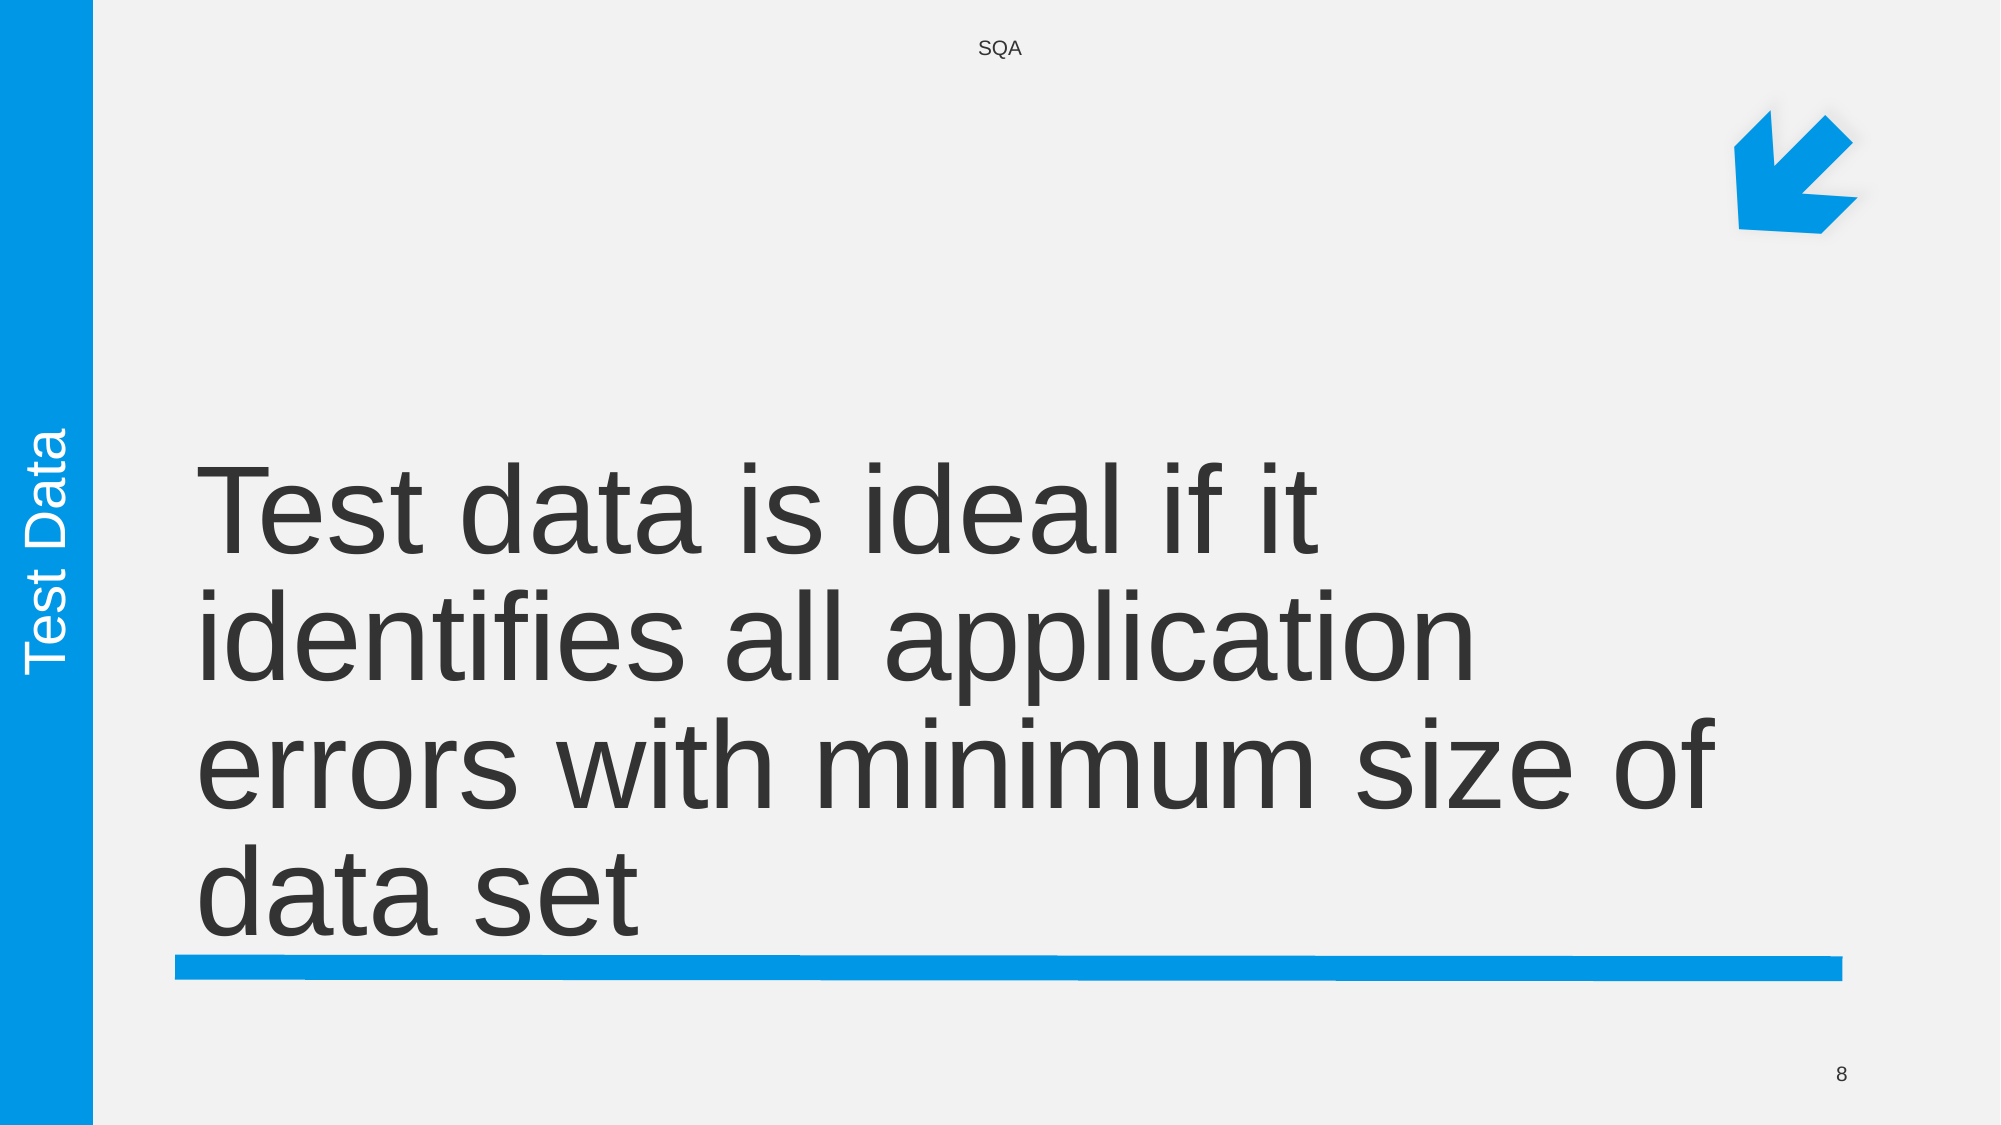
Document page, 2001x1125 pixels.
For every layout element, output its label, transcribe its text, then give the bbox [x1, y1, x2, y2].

title Test data is ideal if it identifies all application errors with minimum size of data set [180, 124, 1830, 969]
title Test Data [9, 47, 85, 1059]
footer SQA [662, 17, 1338, 77]
slide_number 8 [1412, 1042, 1863, 1103]
